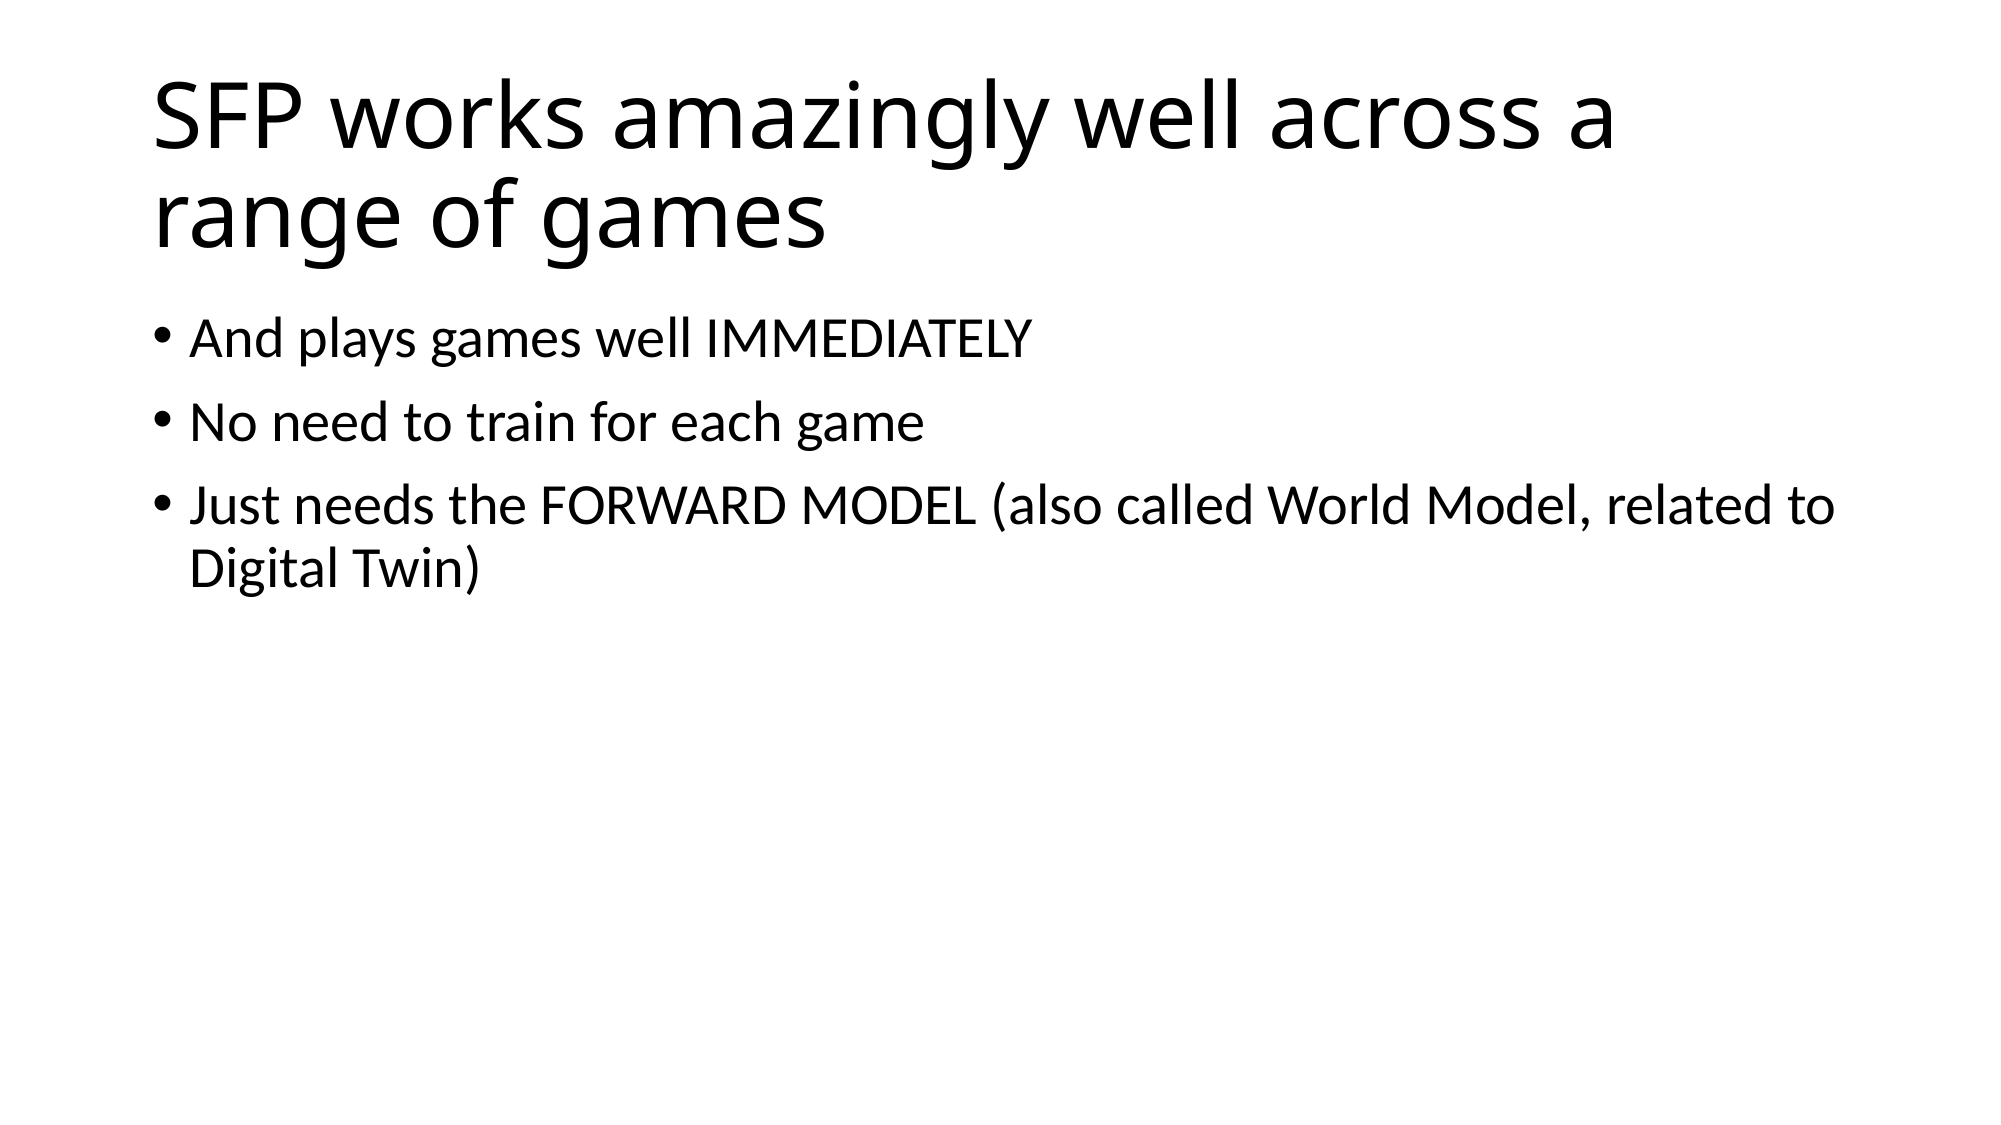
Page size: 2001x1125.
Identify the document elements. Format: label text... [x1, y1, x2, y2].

list And plays games well IMMEDIATELY No need to train for each game Just needs the FORWARD MODEL (also called World Model, related to Digital Twin) [137, 299, 1863, 1014]
title SFP works amazingly well across a range of games [137, 59, 1863, 278]
